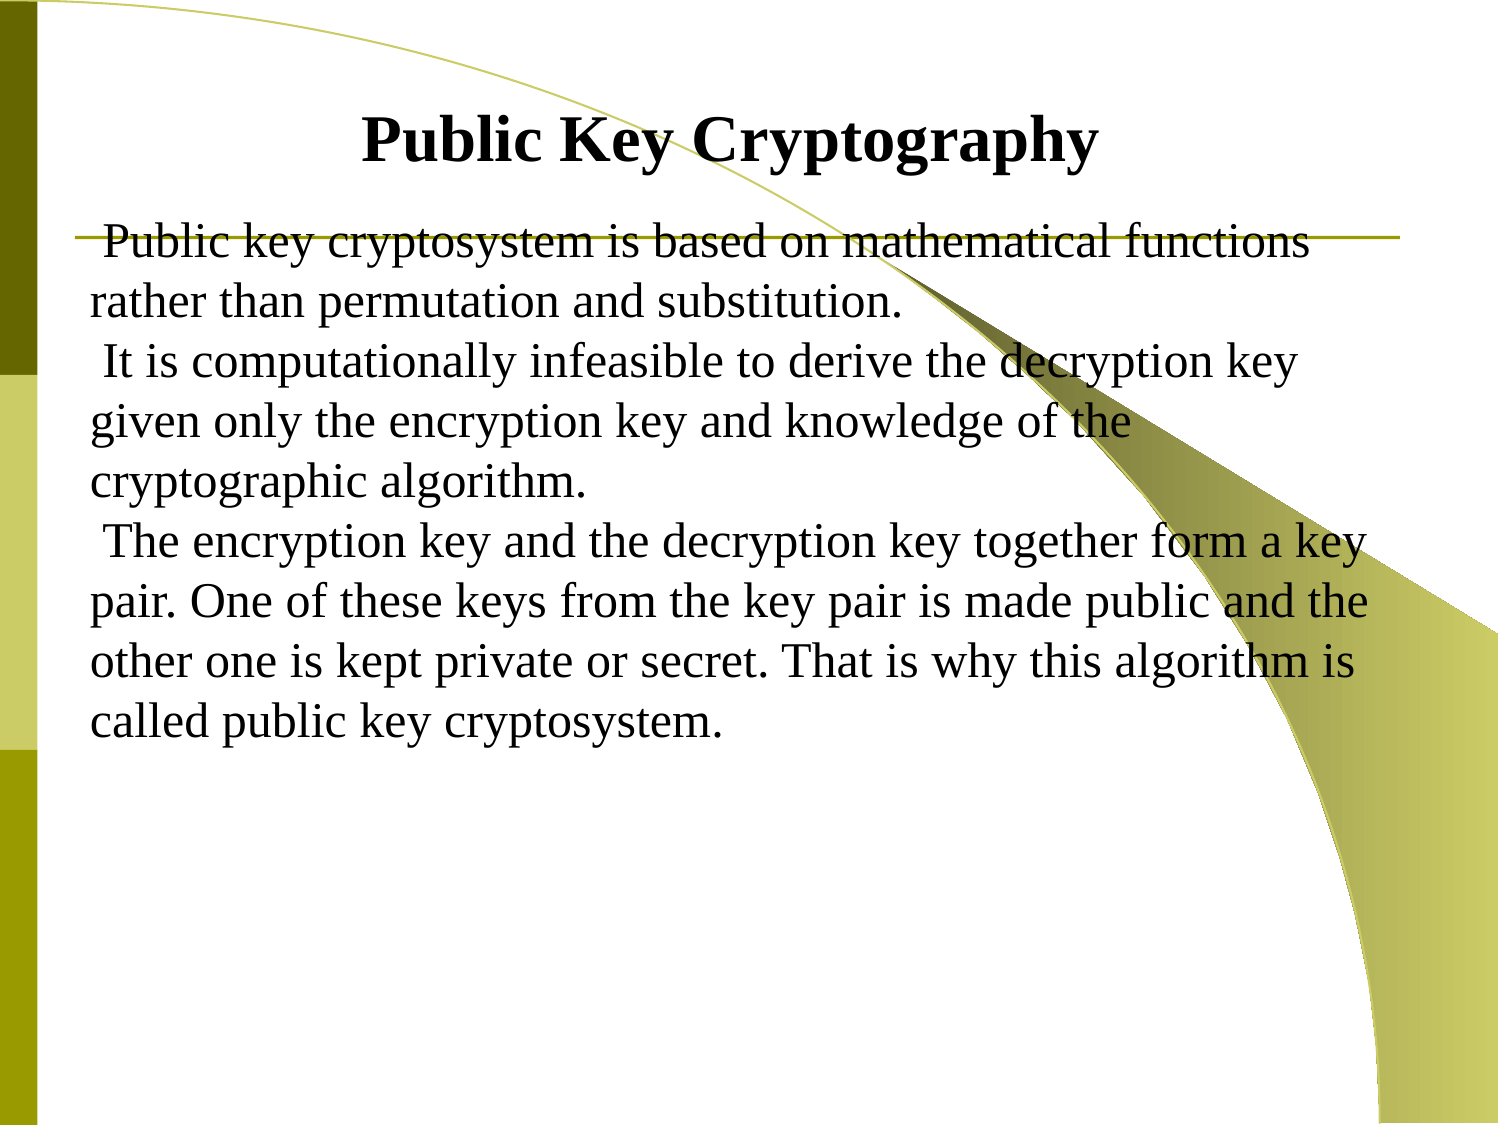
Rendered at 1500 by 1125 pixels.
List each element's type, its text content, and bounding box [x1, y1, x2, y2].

text_box Public key cryptosystem is based on mathematical functions rather than permutation and substitution. It is computationally infeasible to derive the decryption key given only the encryption key and knowledge of the cryptographic algorithm. The encryption key and the decryption key together form a key pair. One of these keys from the key pair is made public and the other one is kept private or secret. That is why this algorithm is called public key cryptosystem. [74, 199, 1438, 755]
text_box Public Key Cryptography [62, 87, 1400, 183]
